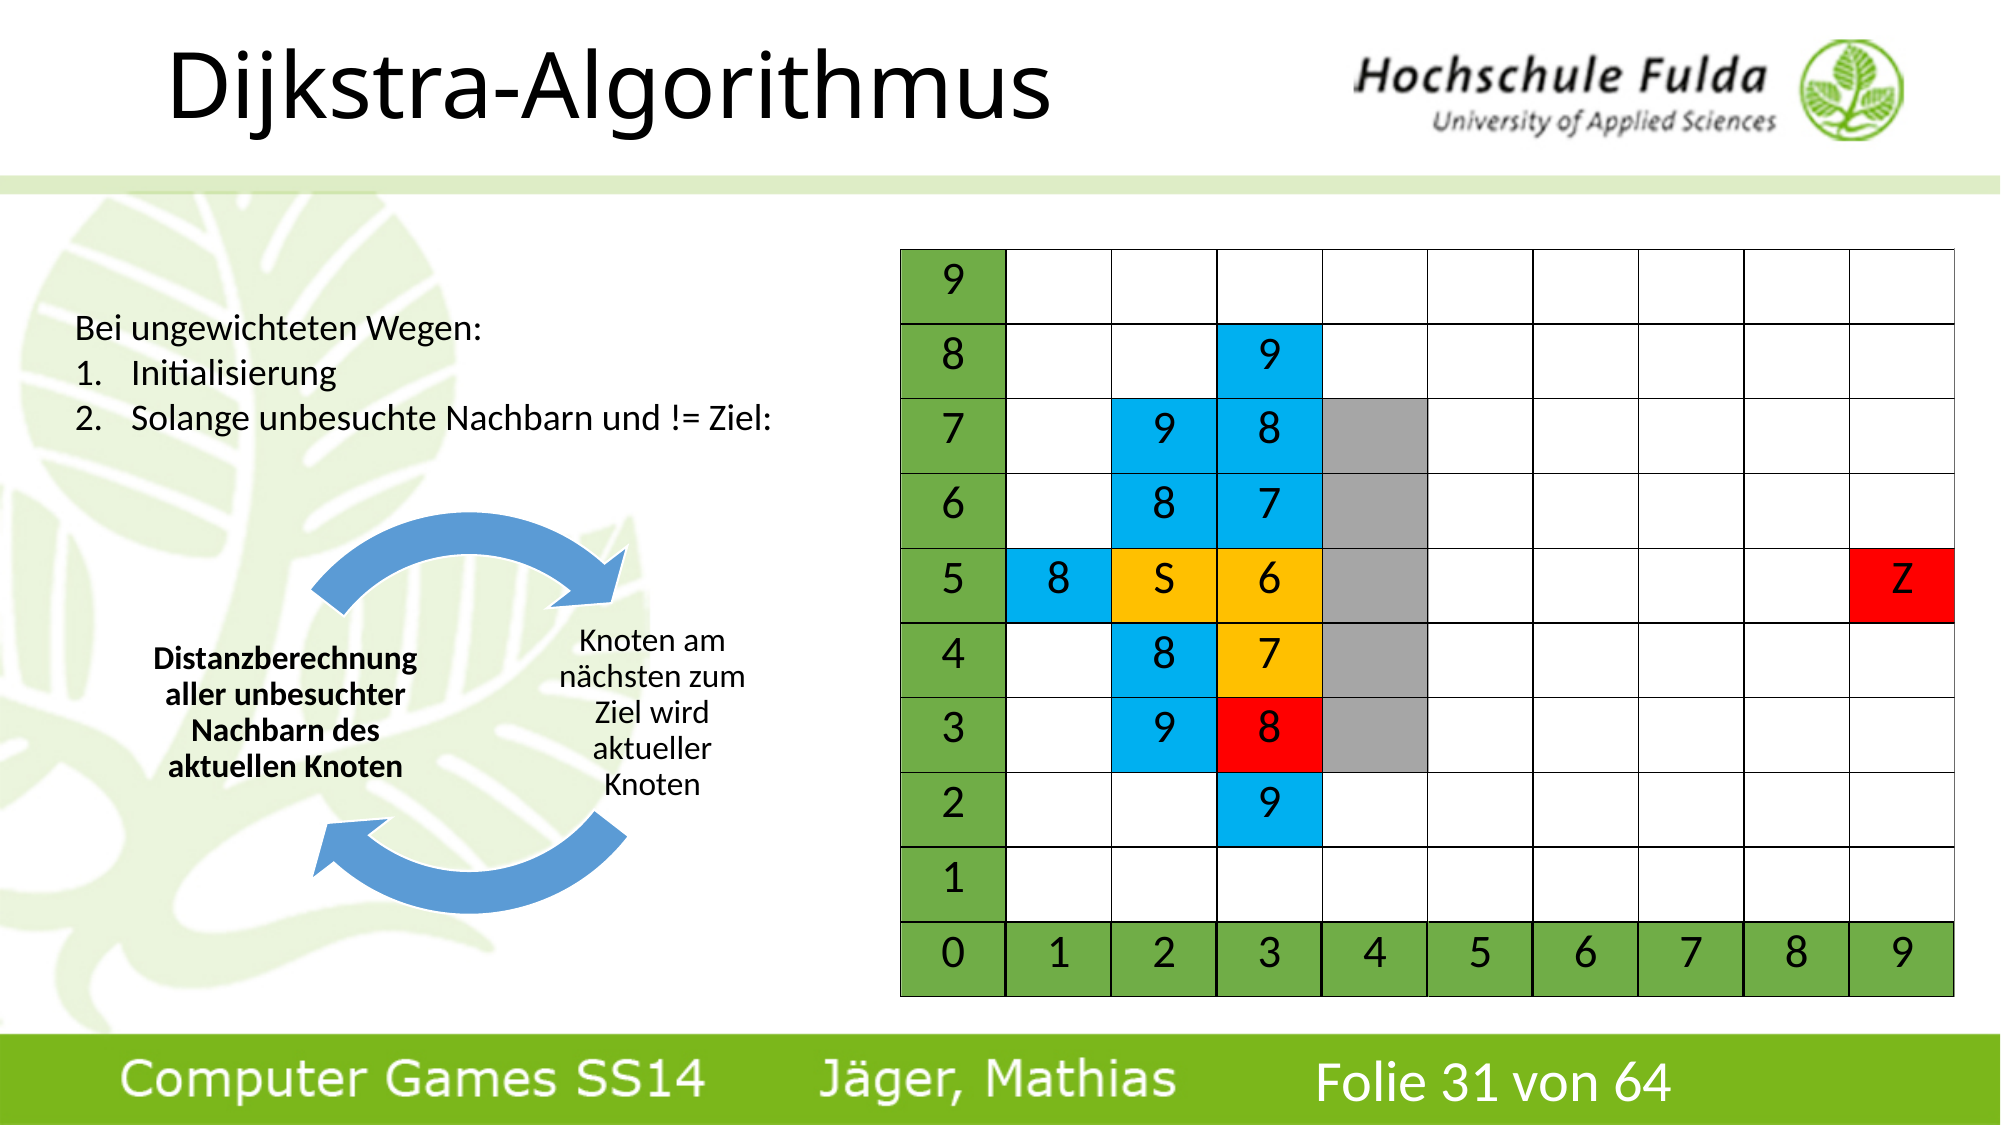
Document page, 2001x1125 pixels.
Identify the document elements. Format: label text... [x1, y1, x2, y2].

title Dijkstra-Algorithmus [0, 0, 2000, 177]
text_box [59, 482, 839, 944]
picture [0, 0, 2001, 1125]
text_box Folie 31 von 64 [1300, 1035, 1874, 1121]
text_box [899, 248, 1956, 998]
text_box Bei ungewichteten Wegen: Initialisierung Solange unbesuchte Nachbarn und != Ziel: [59, 295, 839, 445]
